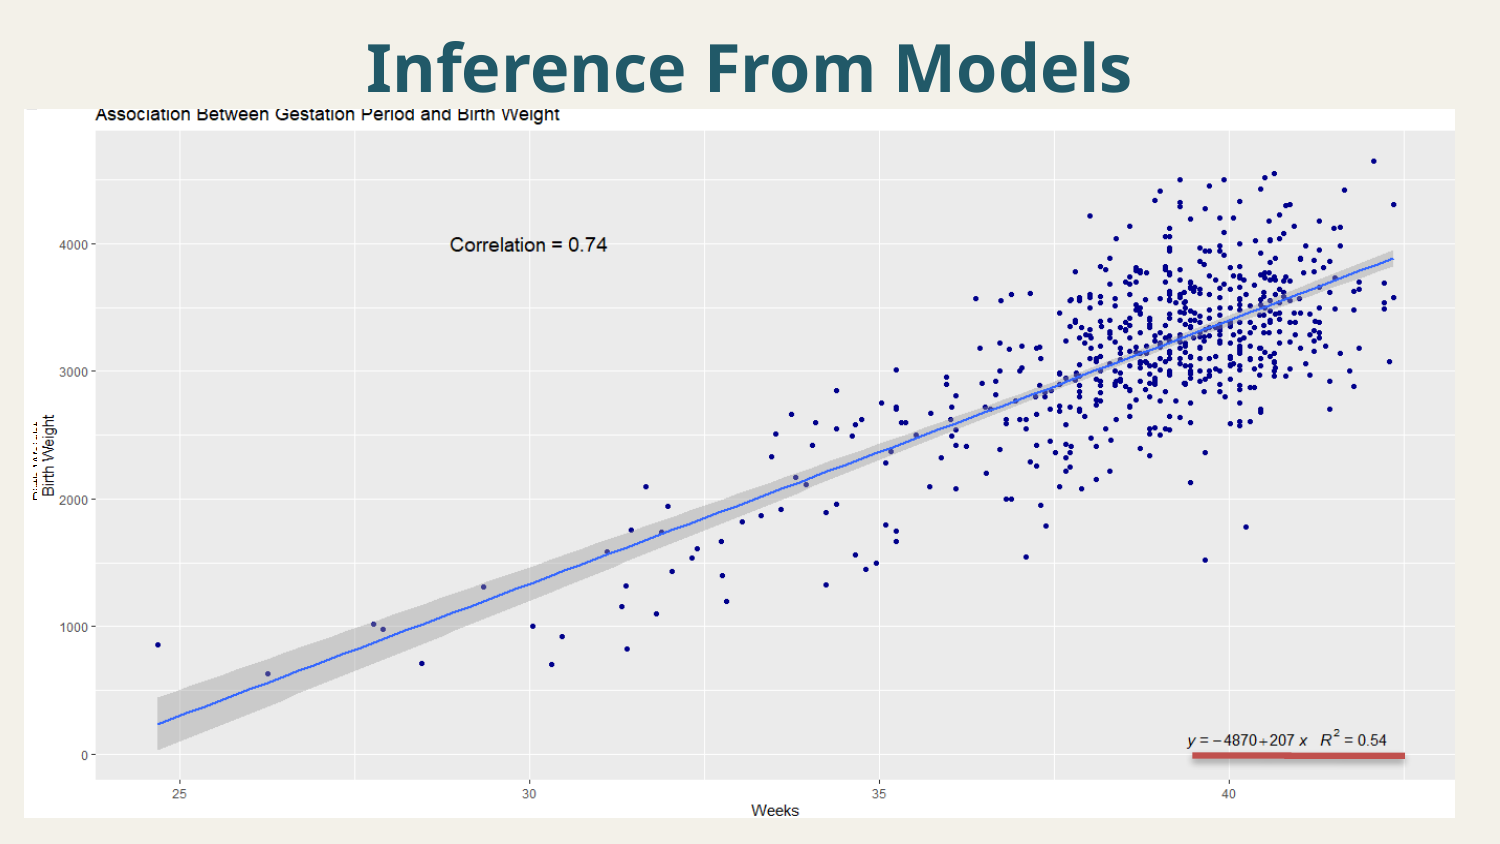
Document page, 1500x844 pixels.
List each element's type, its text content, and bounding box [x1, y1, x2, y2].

title Inference From Models [75, 9, 1425, 106]
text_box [37, 109, 1455, 819]
picture [24, 109, 37, 819]
